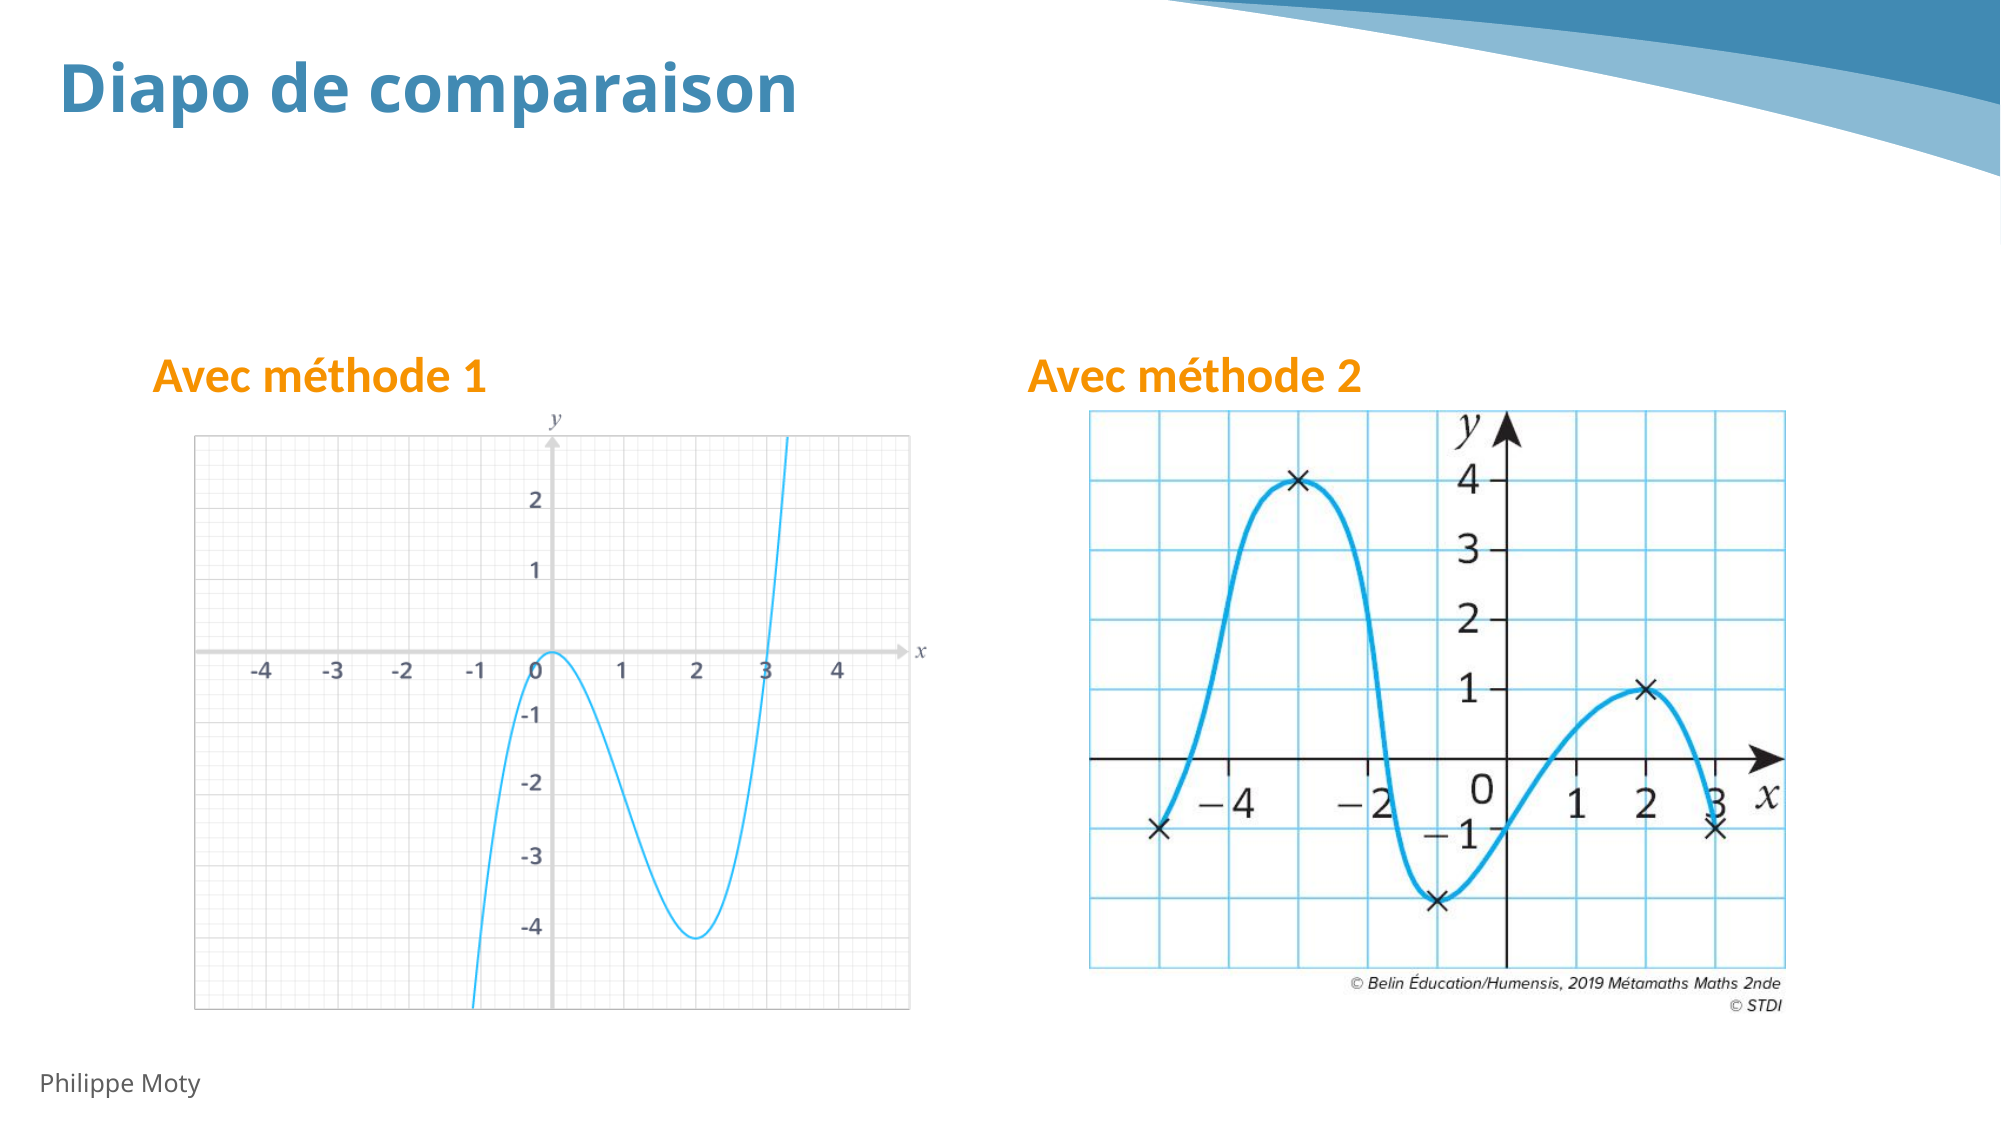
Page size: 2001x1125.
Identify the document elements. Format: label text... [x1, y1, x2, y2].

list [185, 410, 936, 1016]
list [1089, 410, 1786, 1016]
list Avec méthode 1 [137, 275, 984, 411]
list Avec méthode 2 [1012, 275, 1863, 411]
title Diapo de comparaison [43, 47, 1863, 265]
